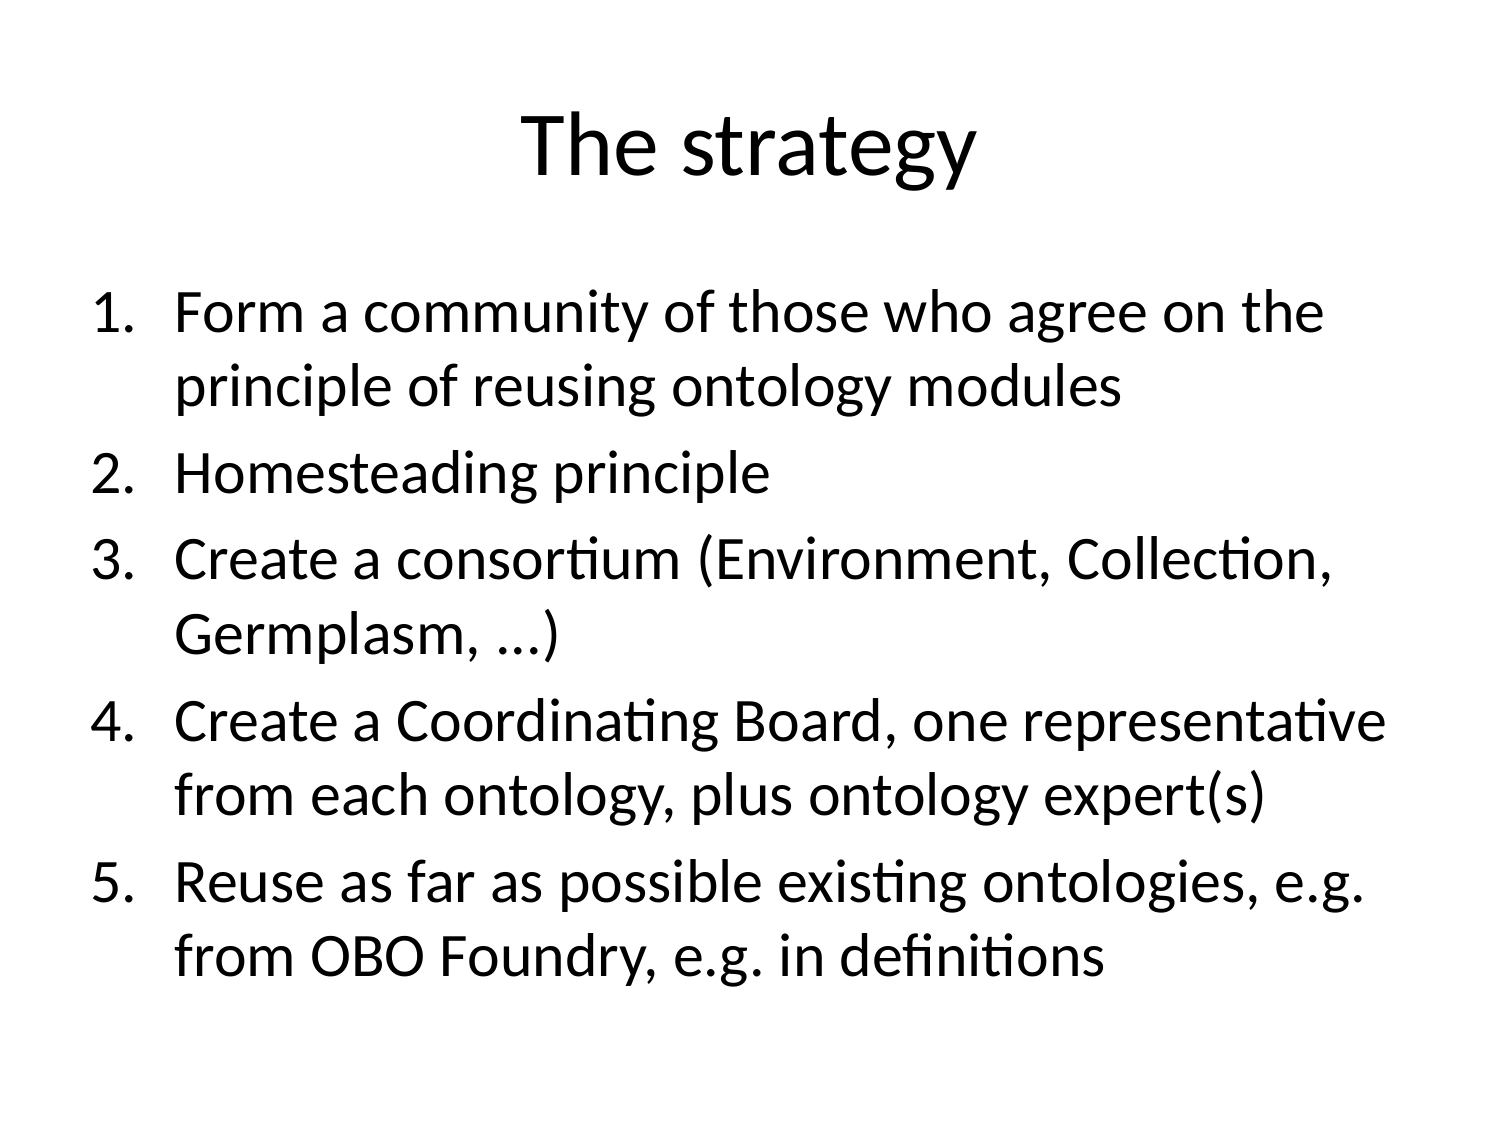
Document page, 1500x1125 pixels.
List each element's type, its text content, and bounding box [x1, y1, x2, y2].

list Form a community of those who agree on the principle of reusing ontology modules Homesteading principle Create a consortium (Environment, Collection, Germplasm, ...) Create a Coordinating Board, one representative from each ontology, plus ontology expert(s) Reuse as far as possible existing ontologies, e.g. from OBO Foundry, e.g. in definitions [75, 262, 1425, 1005]
title The strategy [75, 45, 1425, 233]
